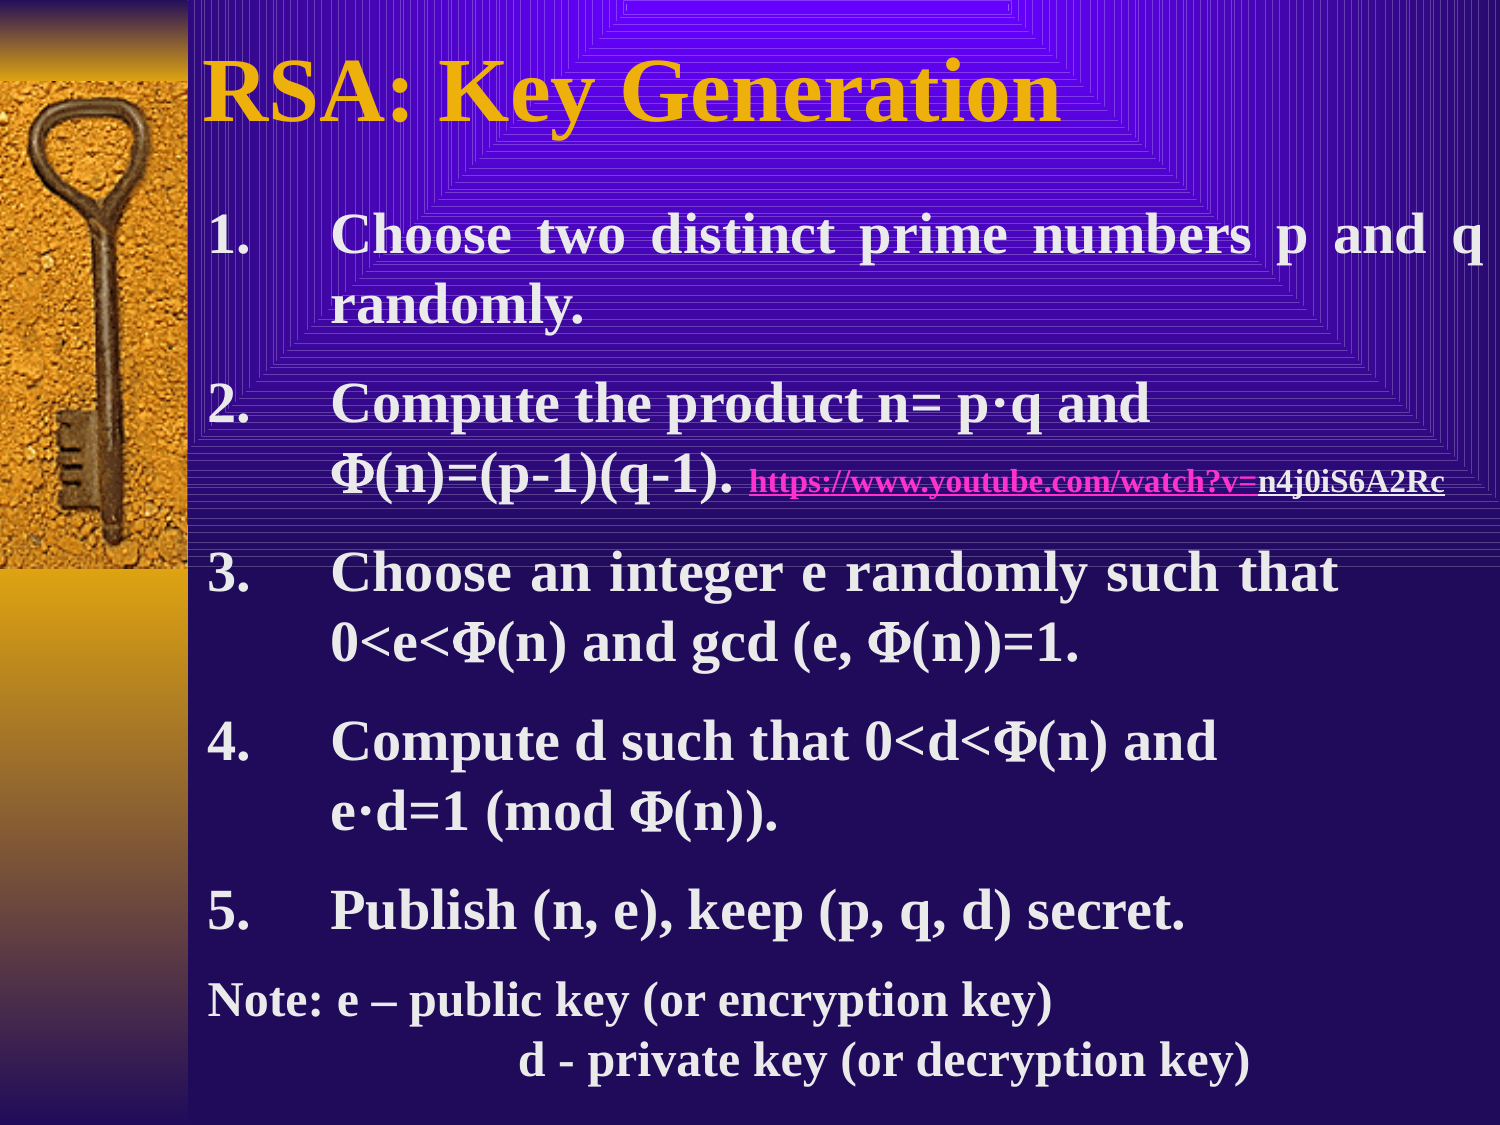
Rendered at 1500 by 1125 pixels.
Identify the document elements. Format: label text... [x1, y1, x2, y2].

text_box Choose two distinct prime numbers p and q randomly. Compute the product n= p·q and (n)=(p-1)(q-1). https://www.youtube.com/watch?v=n4j0iS6A2Rc Choose an integer e randomly such that 0<e<(n) and gcd (e, (n))=1. Compute d such that 0<d<(n) and e·d=1 (mod (n)). Publish (n, e), keep (p, q, d) secret. Note: e – public key (or encryption key) d - private key (or decryption key) [192, 187, 1500, 1094]
picture [0, 81, 188, 569]
text_box RSA: Key Generation [187, 40, 1500, 129]
